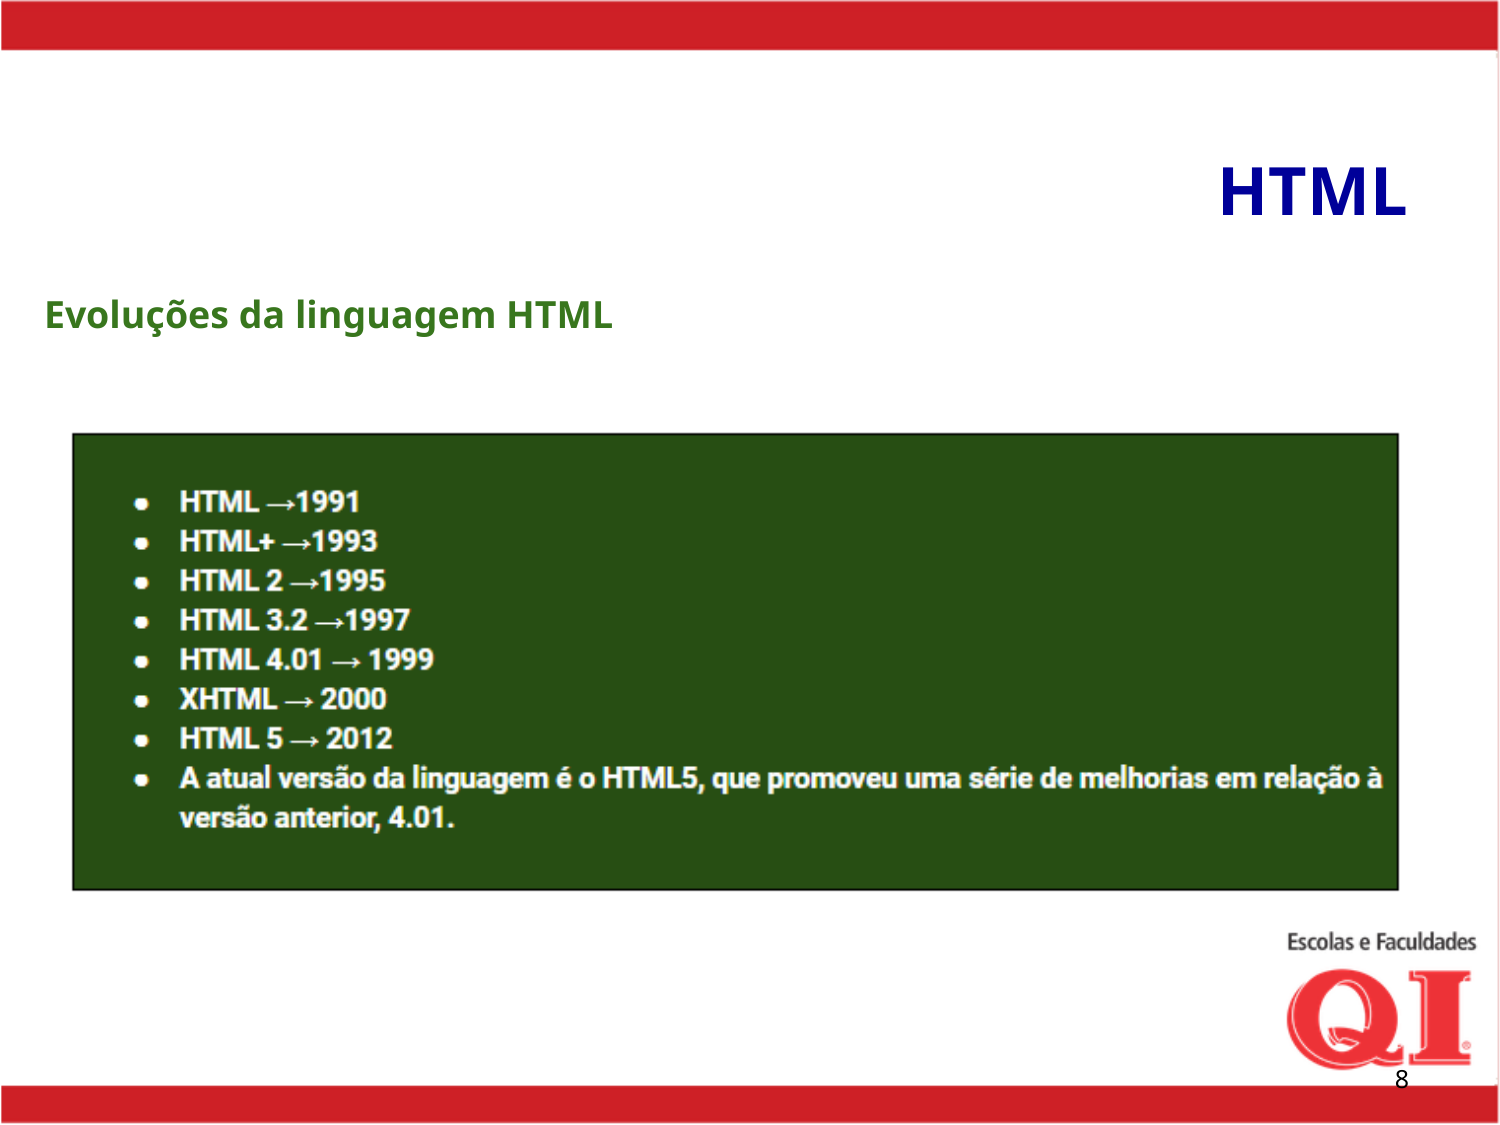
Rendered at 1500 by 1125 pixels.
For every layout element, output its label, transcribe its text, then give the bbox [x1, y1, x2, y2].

title HTML [224, 48, 1424, 236]
slide_number 8 [1074, 1030, 1424, 1106]
text_box Evoluções da linguagem HTML [29, 283, 780, 434]
picture [0, 0, 1500, 1125]
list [55, 408, 1421, 906]
